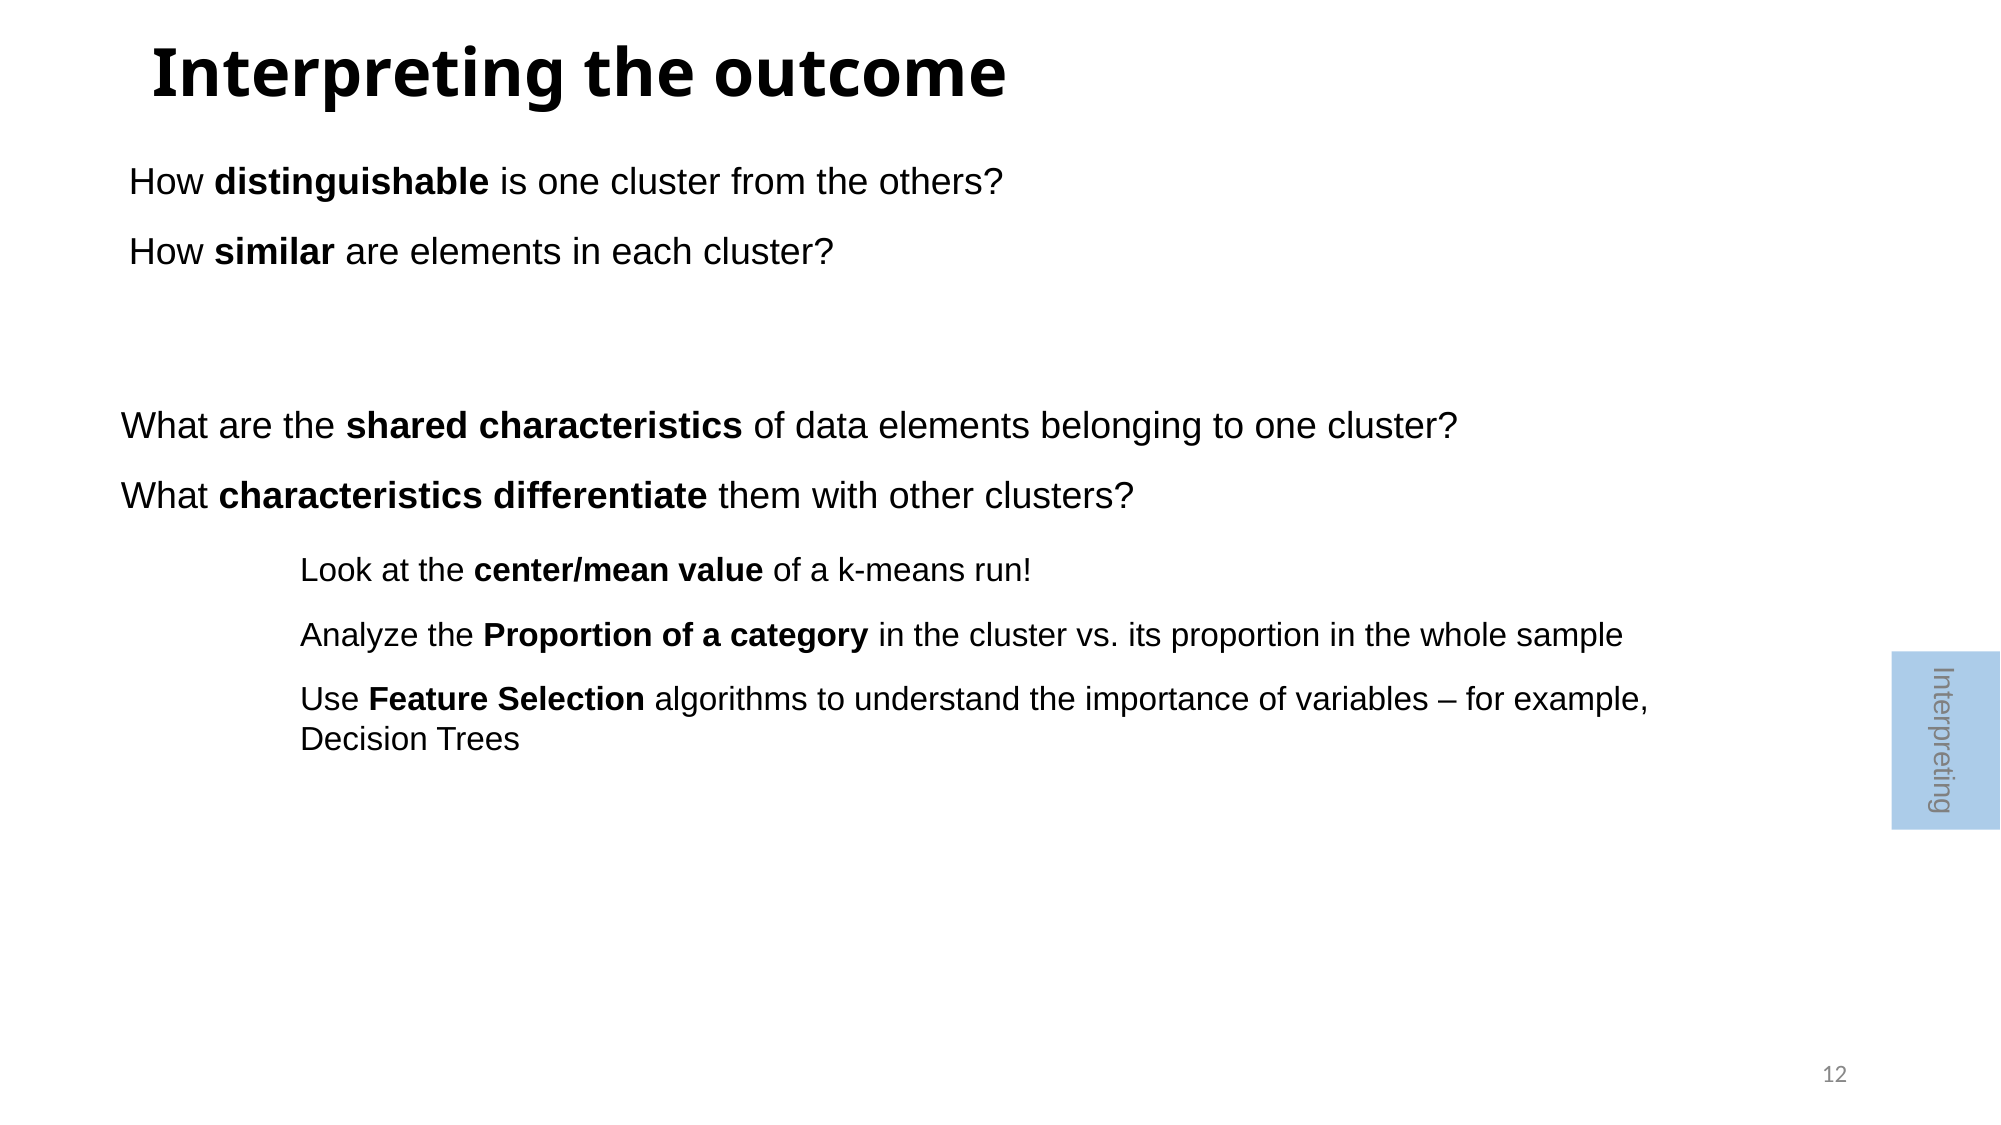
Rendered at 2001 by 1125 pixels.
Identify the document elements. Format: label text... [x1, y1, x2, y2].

text_box How distinguishable is one cluster from the others? How similar are elements in each cluster? [114, 149, 1115, 280]
title Interpreting the outcome [137, 0, 1863, 150]
text_box Interpreting [1889, 649, 2000, 832]
text_box What are the shared characteristics of data elements belonging to one cluster? What characteristics differentiate them with other clusters? [106, 393, 1492, 593]
text_box Look at the center/mean value of a k-means run! Analyze the Proportion of a category in the cluster vs. its proportion in the whole sample Use Feature Selection algorithms to understand the importance of variables – for example, Decision Trees [285, 540, 1770, 765]
slide_number 12 [1412, 1042, 1863, 1103]
